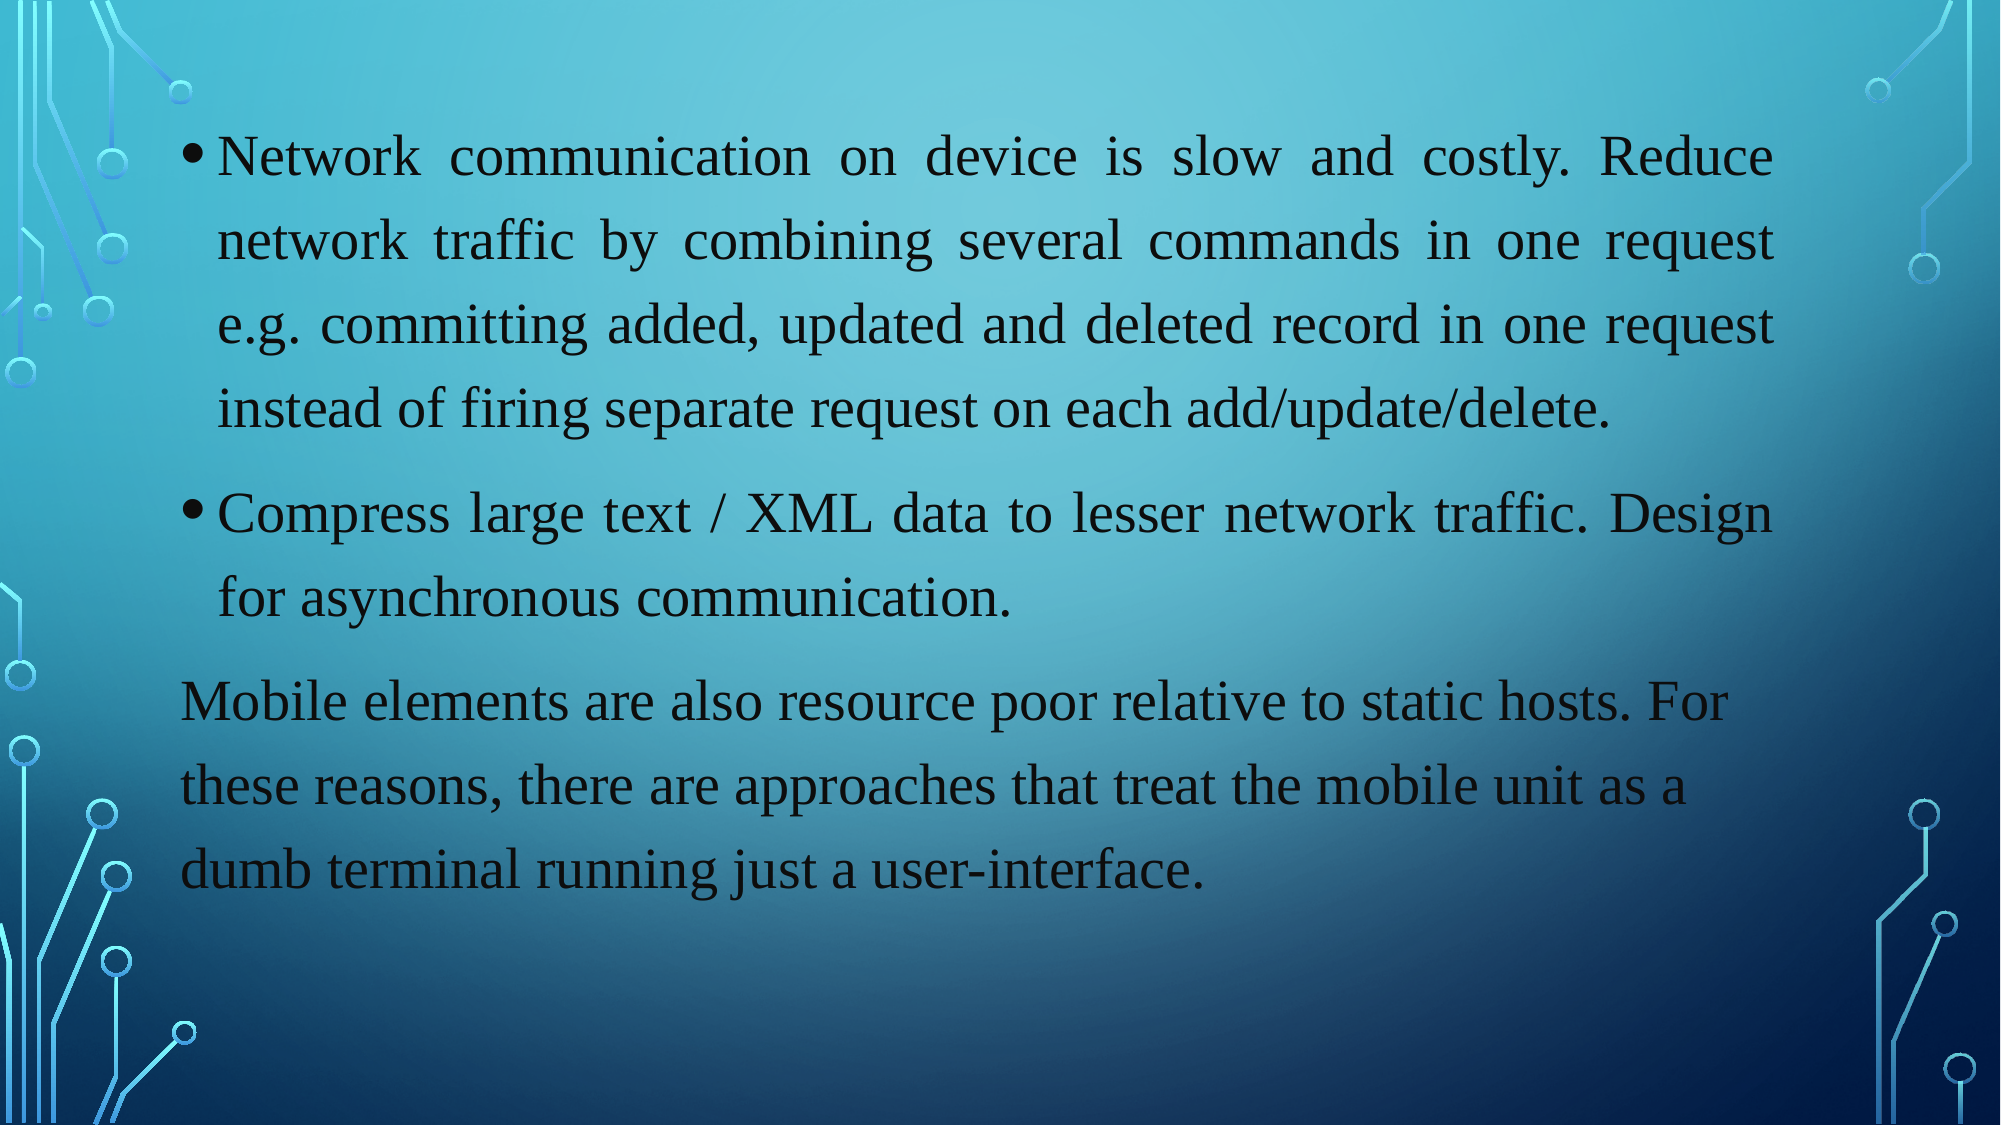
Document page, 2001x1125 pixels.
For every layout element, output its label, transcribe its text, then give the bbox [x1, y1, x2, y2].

list Network communication on device is slow and costly. Reduce network traffic by combining several commands in one request e.g. committing added, updated and deleted record in one request instead of firing separate request on each add/update/delete. Compress large text / XML data to lesser network traffic. Design for asynchronous communication. Mobile elements are also resource poor relative to static hosts. For these reasons, there are approaches that treat the mobile unit as a dumb terminal running just a user-interface. [165, 95, 1791, 915]
